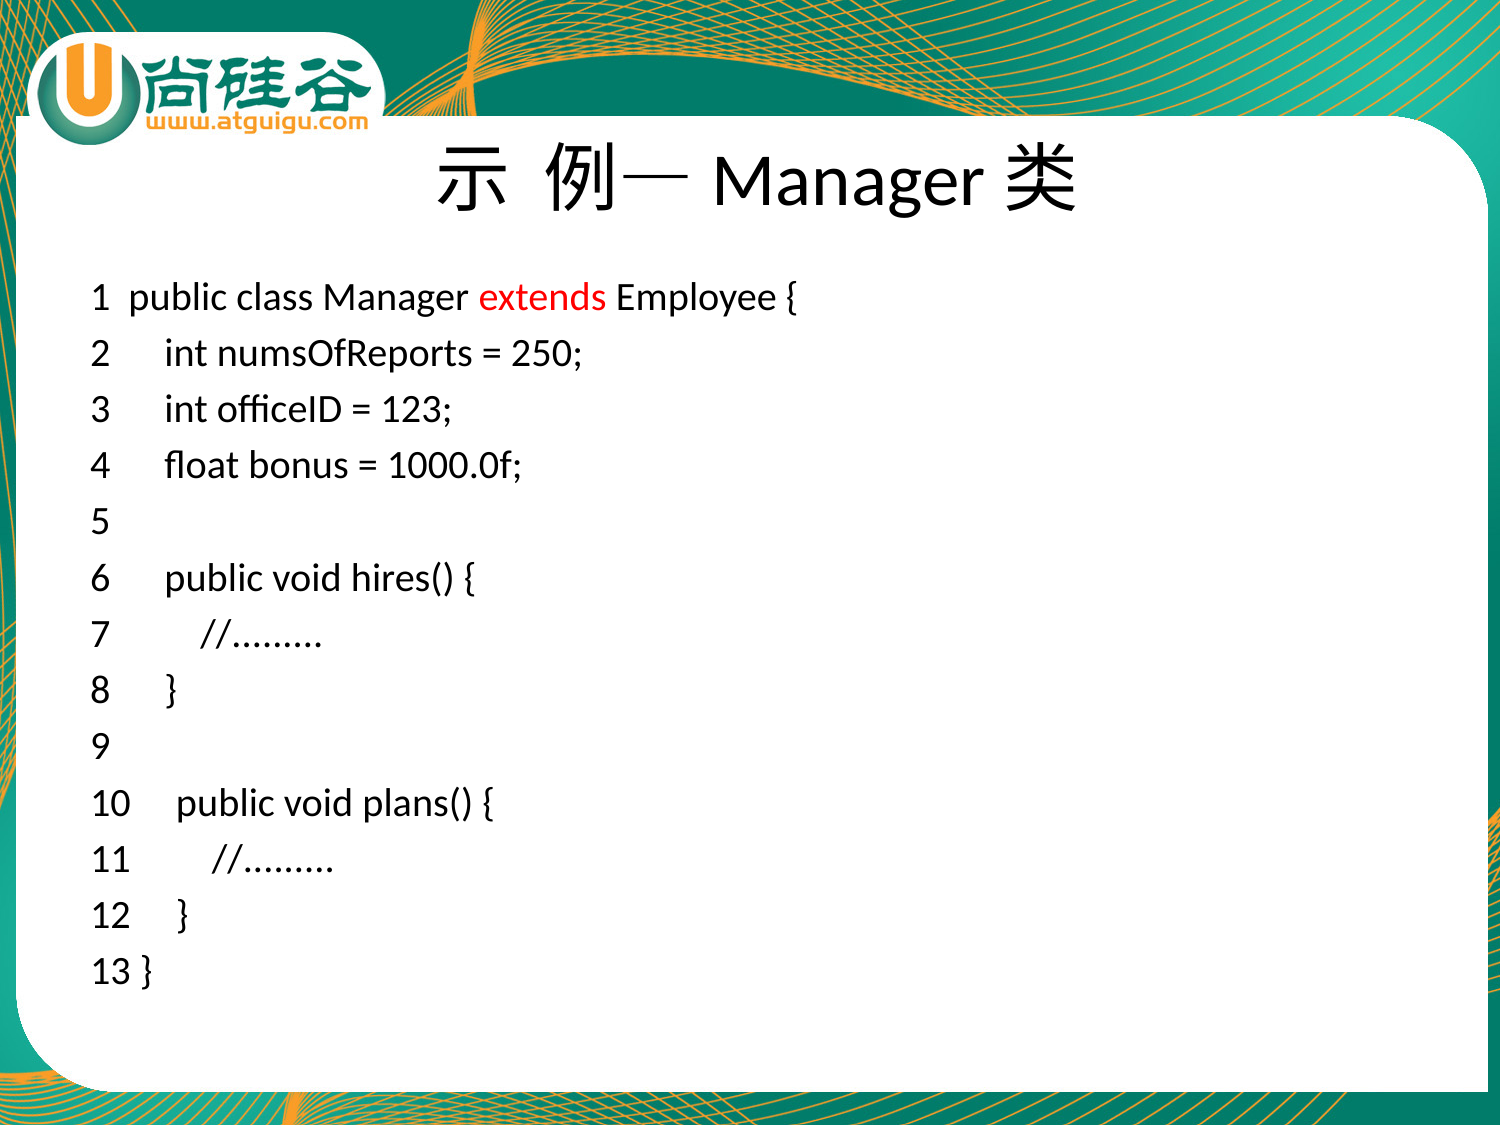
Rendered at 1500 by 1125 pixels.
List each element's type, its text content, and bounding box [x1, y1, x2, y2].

title 示 例—Manager类 [82, 105, 1432, 247]
picture [0, 0, 1500, 1125]
list 1 public class Manager extends Employee { 2 int numsOfReports = 250; 3 int officeID = 123; 4 float bonus = 1000.0f; 5 6 public void hires() { 7 //......... 8 } 9 10 public void plans() { 11 //......... 12 } 13 } [75, 262, 1425, 1005]
